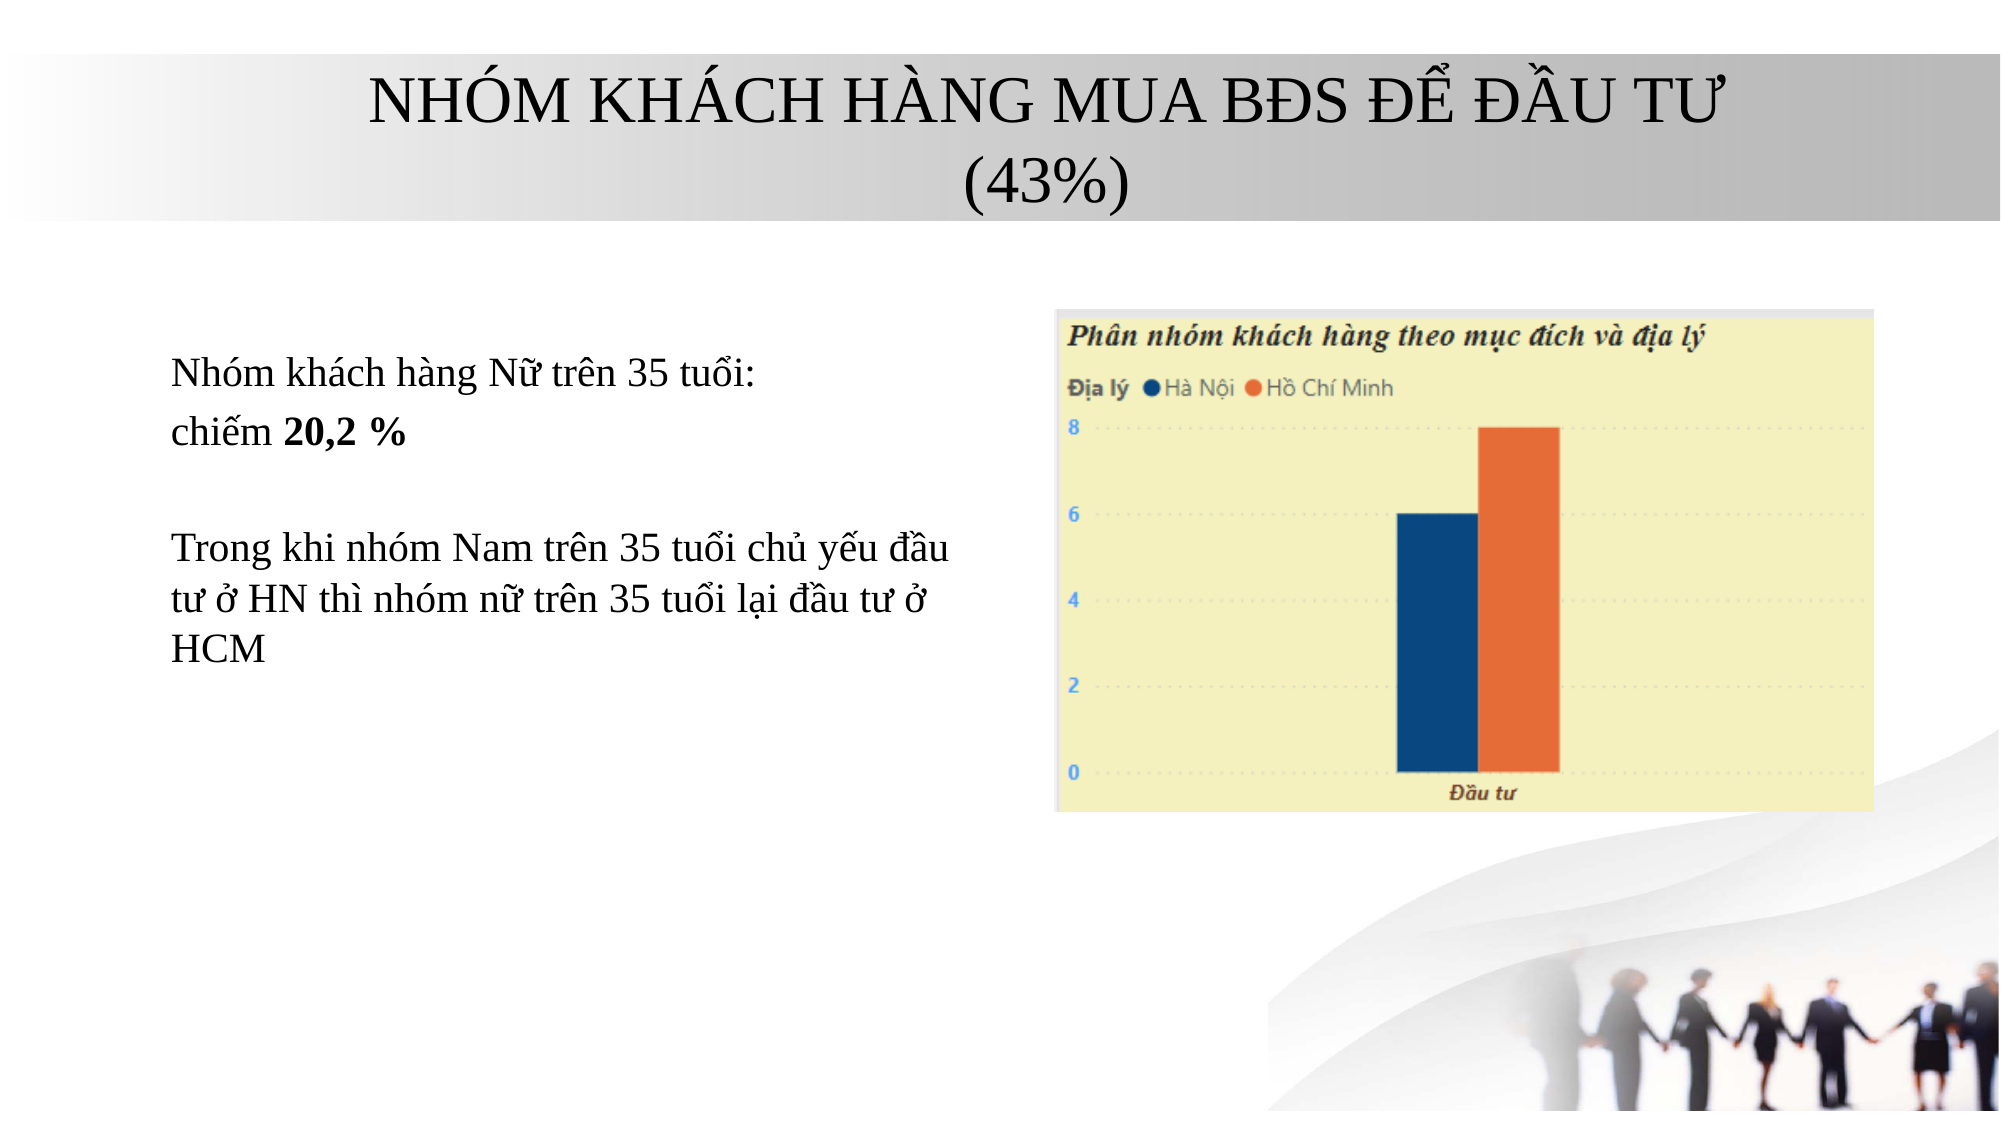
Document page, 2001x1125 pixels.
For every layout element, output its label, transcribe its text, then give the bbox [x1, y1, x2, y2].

title NHÓM KHÁCH HÀNG MUA BĐS ĐỂ ĐẦU TƯ (43%) [262, 63, 1832, 224]
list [1054, 309, 1874, 812]
picture [1268, 728, 1999, 1111]
list Nhóm khách hàng Nữ trên 35 tuổi: chiếm 20,2 % Trong khi nhóm Nam trên 35 tuổi chủ yếu đầu tư ở HN thì nhóm nữ trên 35 tuổi lại đầu tư ở HCM [155, 337, 995, 834]
